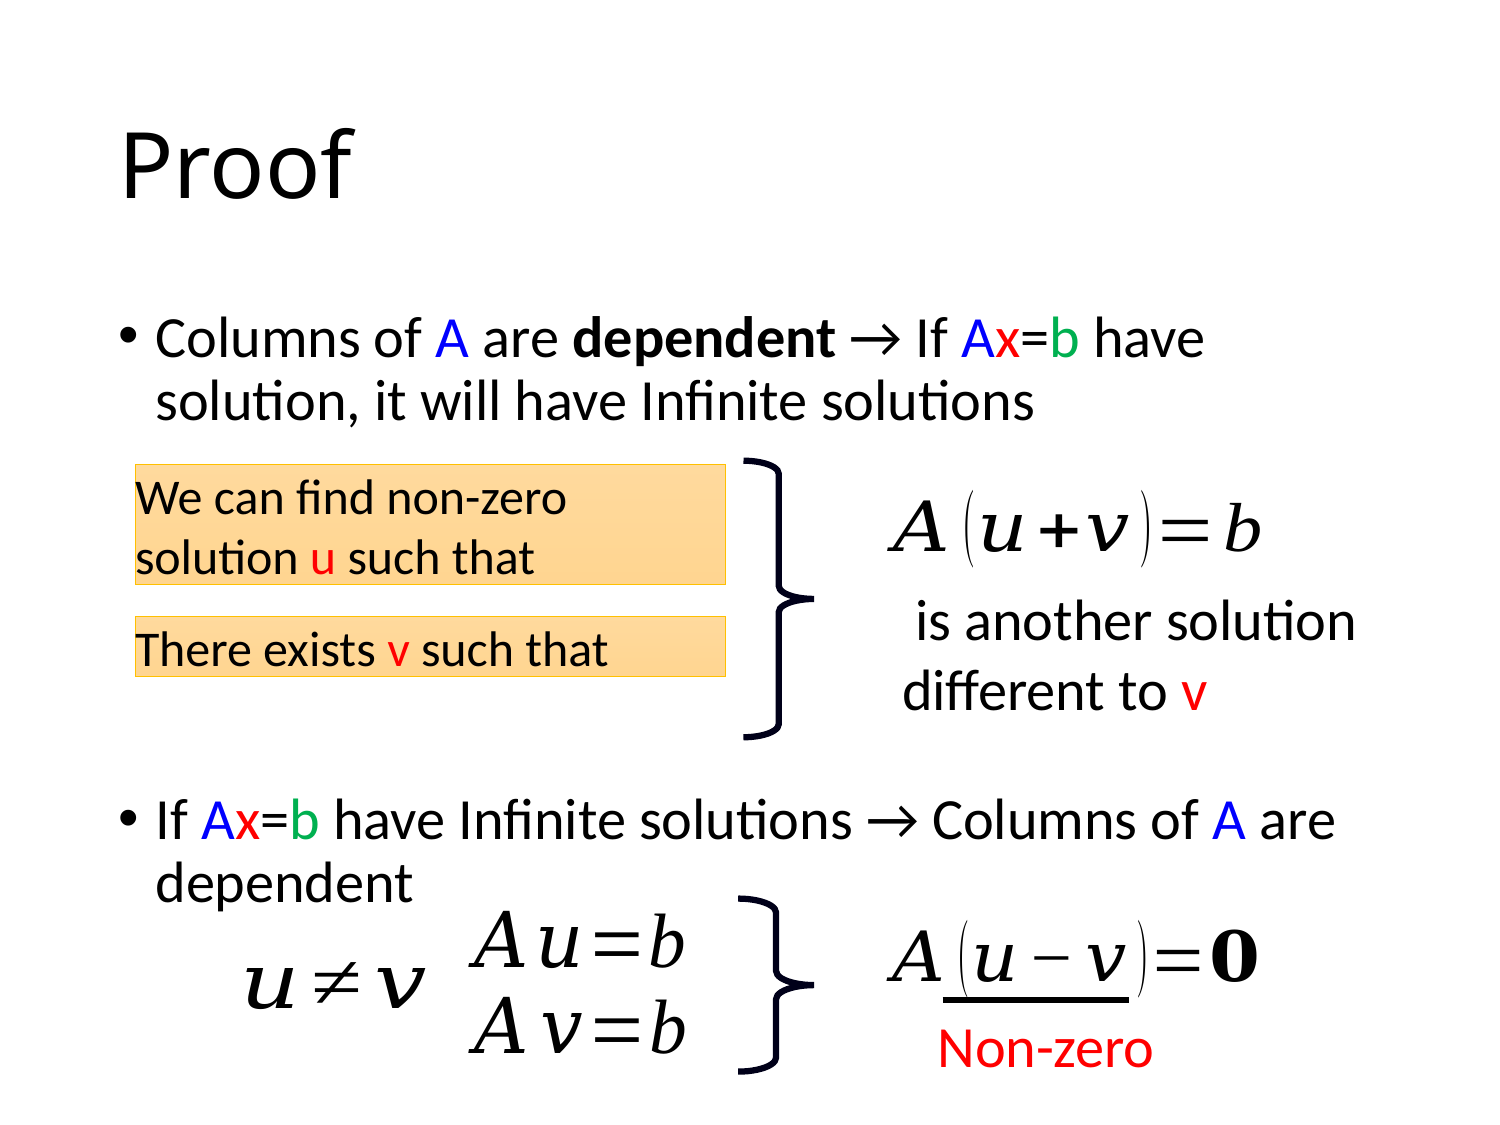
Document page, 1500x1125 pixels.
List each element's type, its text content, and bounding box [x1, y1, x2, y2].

title Proof [103, 59, 1397, 278]
text_box [743, 460, 815, 738]
text_box Non-zero [913, 1002, 1179, 1087]
text_box [738, 898, 815, 1073]
list Columns of A are dependent → If Ax=b have solution, it will have Infinite solutions If Ax=b have Infinite solutions → Columns of A are dependent [103, 299, 1397, 1014]
